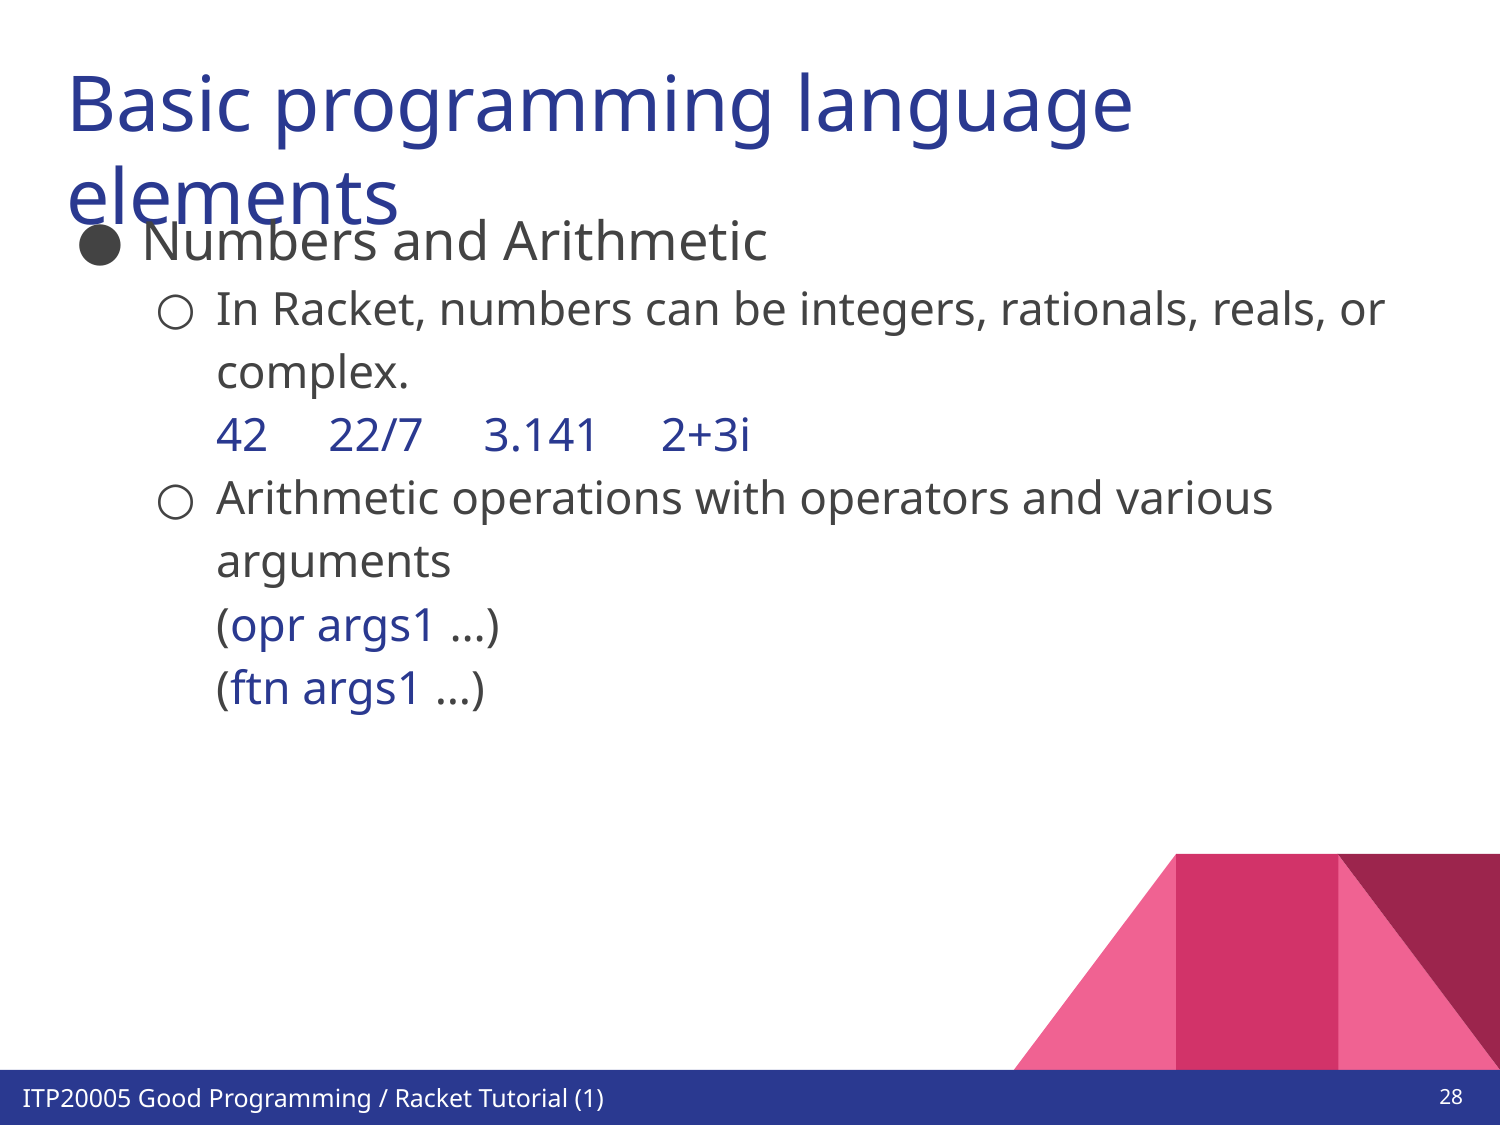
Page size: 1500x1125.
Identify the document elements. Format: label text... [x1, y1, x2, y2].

slide_number ‹#› [1387, 1054, 1478, 1125]
list Numbers and Arithmetic In Racket, numbers can be integers, rationals, reals, or complex. 42 22/7 3.141 2+3i Arithmetic operations with operators and various arguments (opr args1 …) (ftn args1 …) [51, 181, 1500, 912]
title Basic programming language elements [51, 39, 1449, 173]
